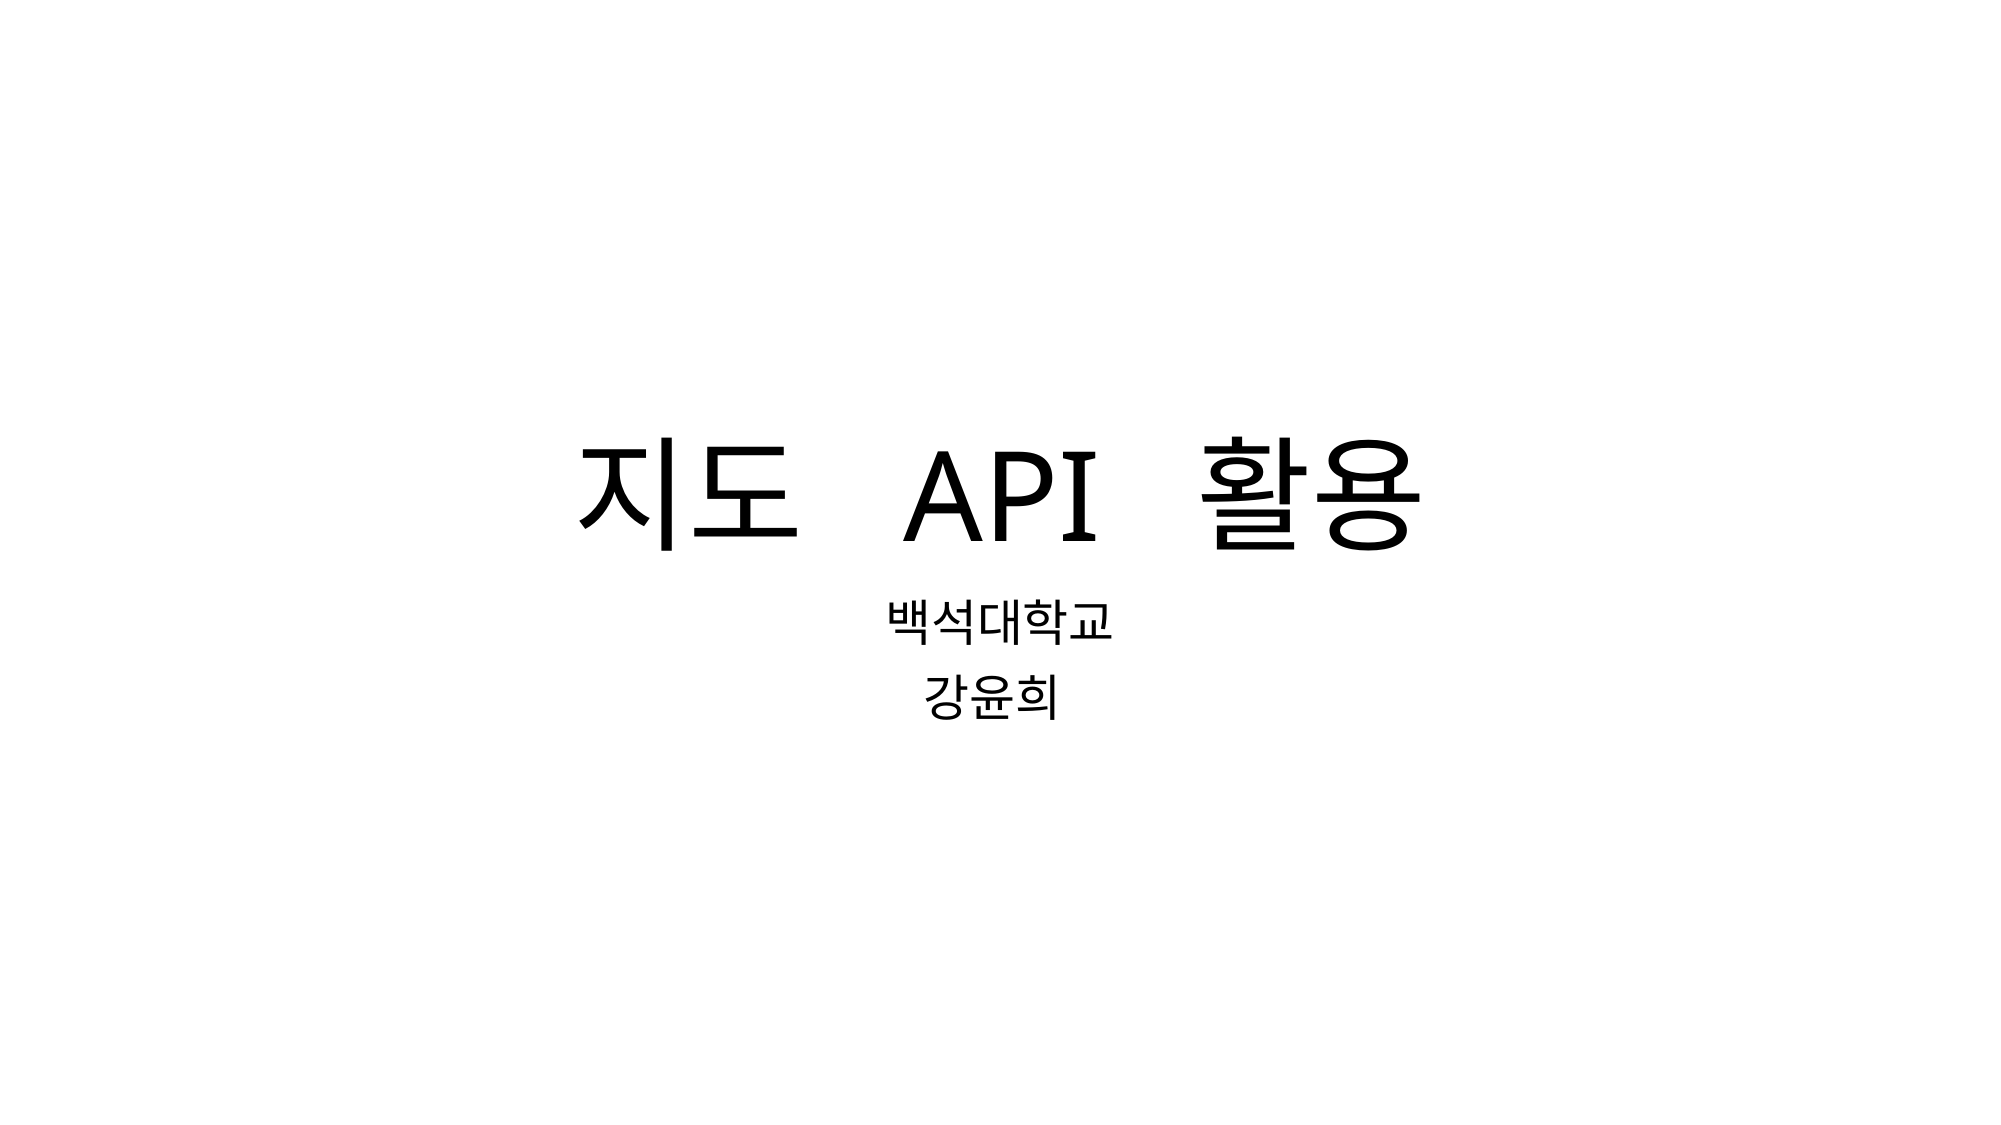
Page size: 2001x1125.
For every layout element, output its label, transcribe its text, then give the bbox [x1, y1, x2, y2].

subtitle 백석대학교 강윤희 [249, 590, 1750, 863]
title 지도 API 활용 [249, 184, 1750, 576]
